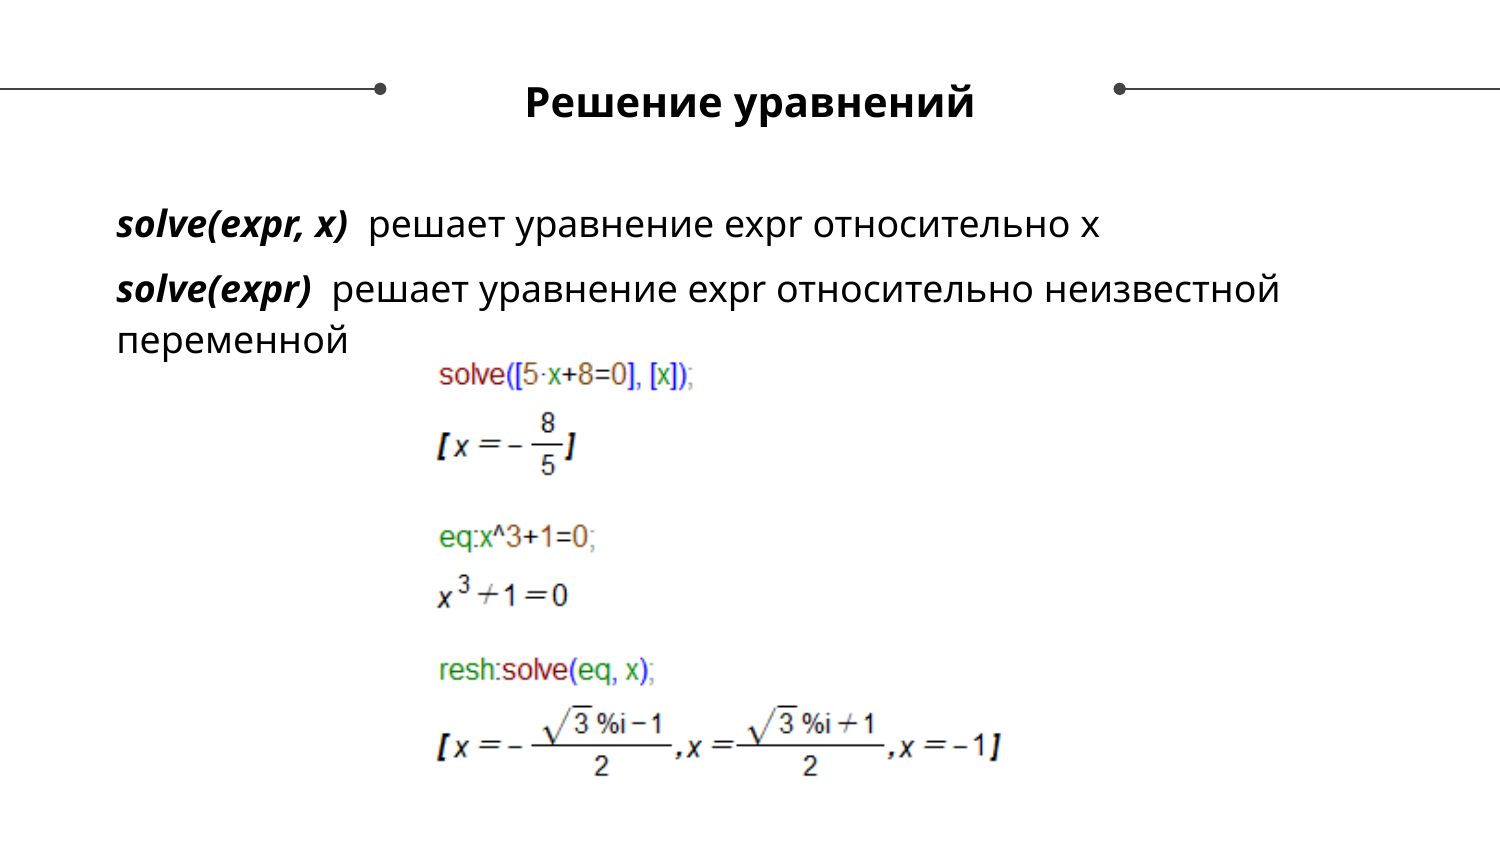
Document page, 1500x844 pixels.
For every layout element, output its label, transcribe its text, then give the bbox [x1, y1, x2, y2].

picture [421, 348, 1027, 803]
list solve(expr, x) решает уравнение expr относительно x solve(expr) решает уравнение expr относительно неизвестной переменной [101, 178, 1399, 376]
title Решение уравнений [344, 30, 1156, 172]
